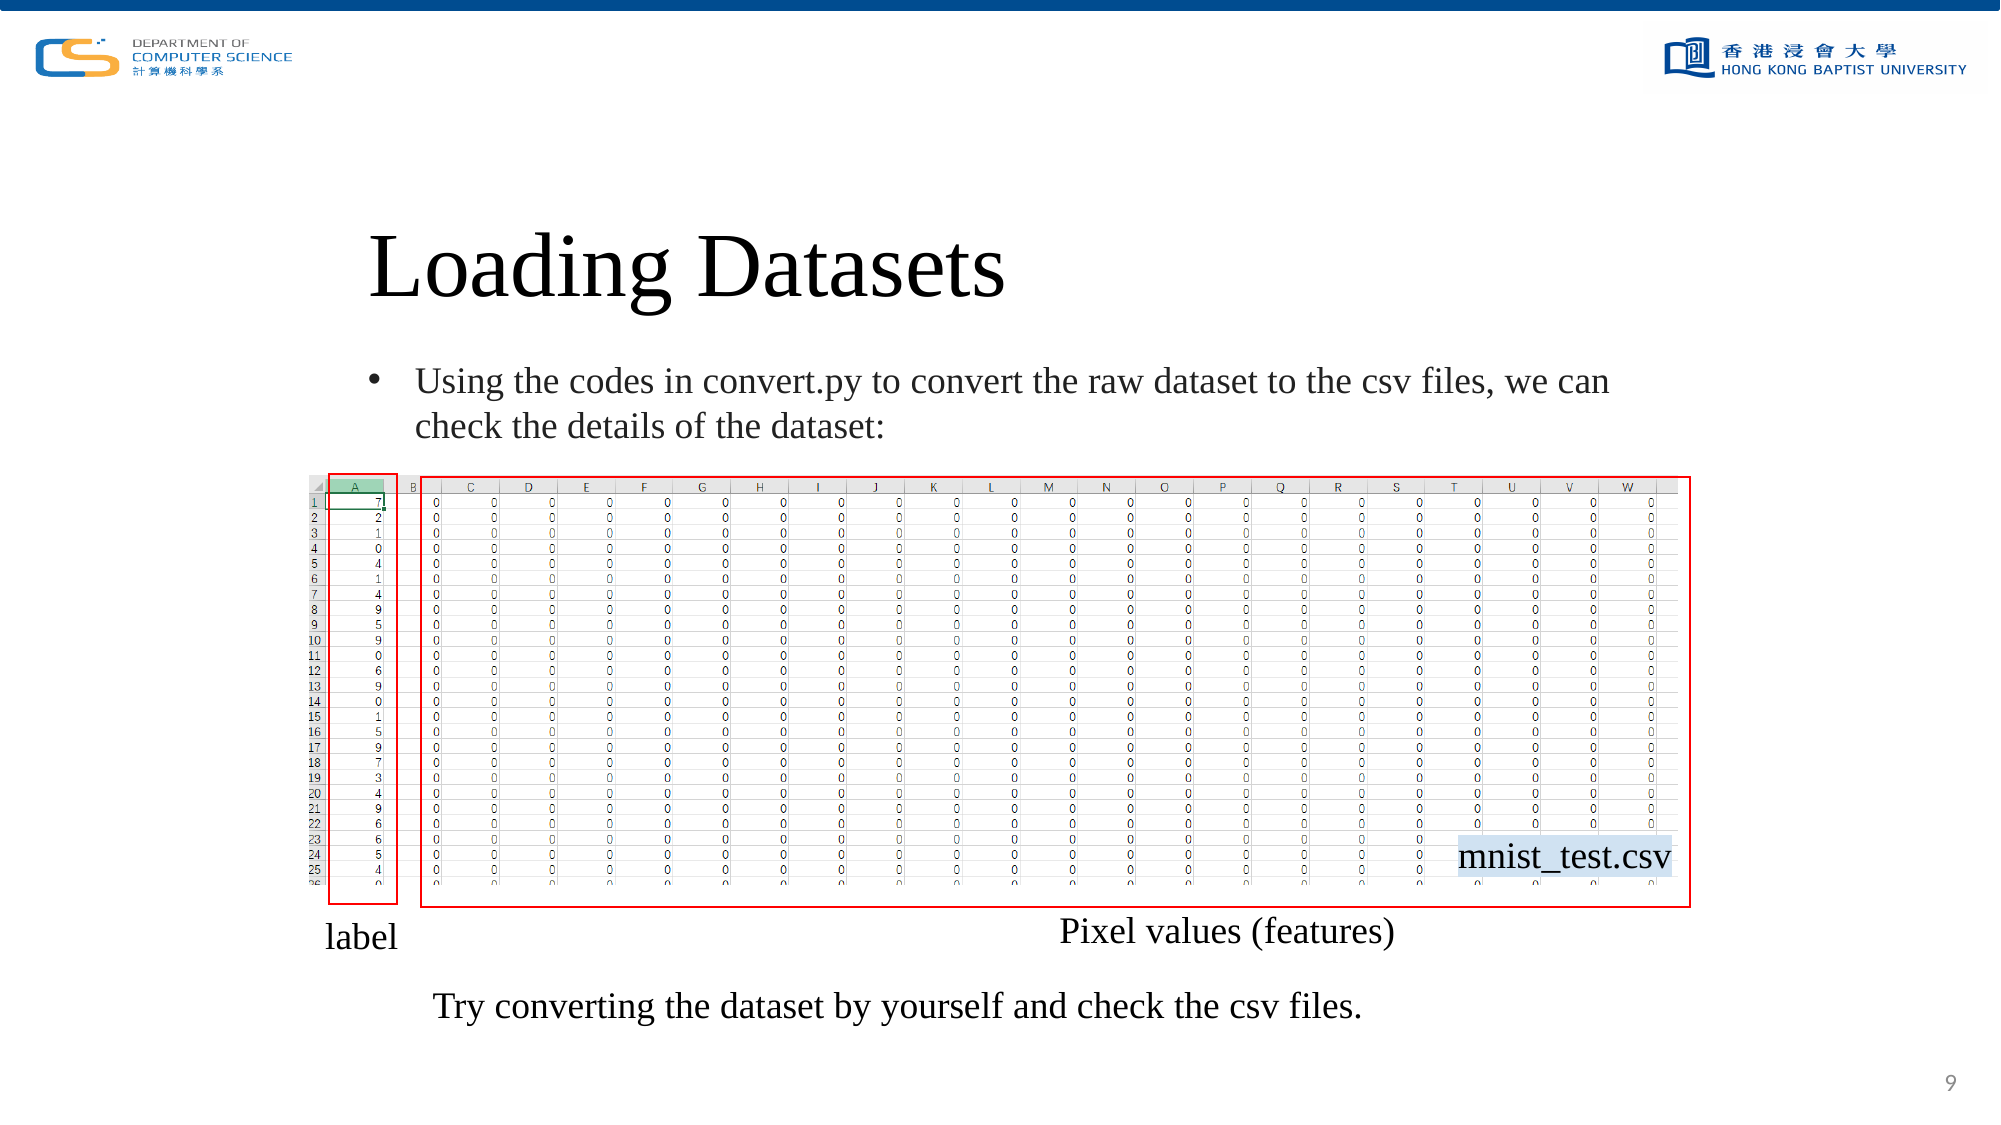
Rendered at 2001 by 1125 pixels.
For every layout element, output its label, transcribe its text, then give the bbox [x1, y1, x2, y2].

picture [309, 475, 1678, 885]
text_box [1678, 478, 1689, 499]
text_box Using the codes in convert.py to convert the raw dataset to the csv files, we can check the details of the dataset: [353, 348, 1691, 476]
picture [1643, 21, 1988, 94]
text_box Pixel values (features) [1044, 898, 1411, 959]
text_box mnist_test.csv [1678, 823, 1688, 884]
title Loading Datasets [353, 185, 1546, 348]
picture [32, 21, 295, 94]
text_box Try converting the dataset by yourself and check the csv files. [417, 973, 1380, 1034]
slide_number 9 [1522, 1051, 1973, 1112]
text_box label [310, 904, 414, 964]
